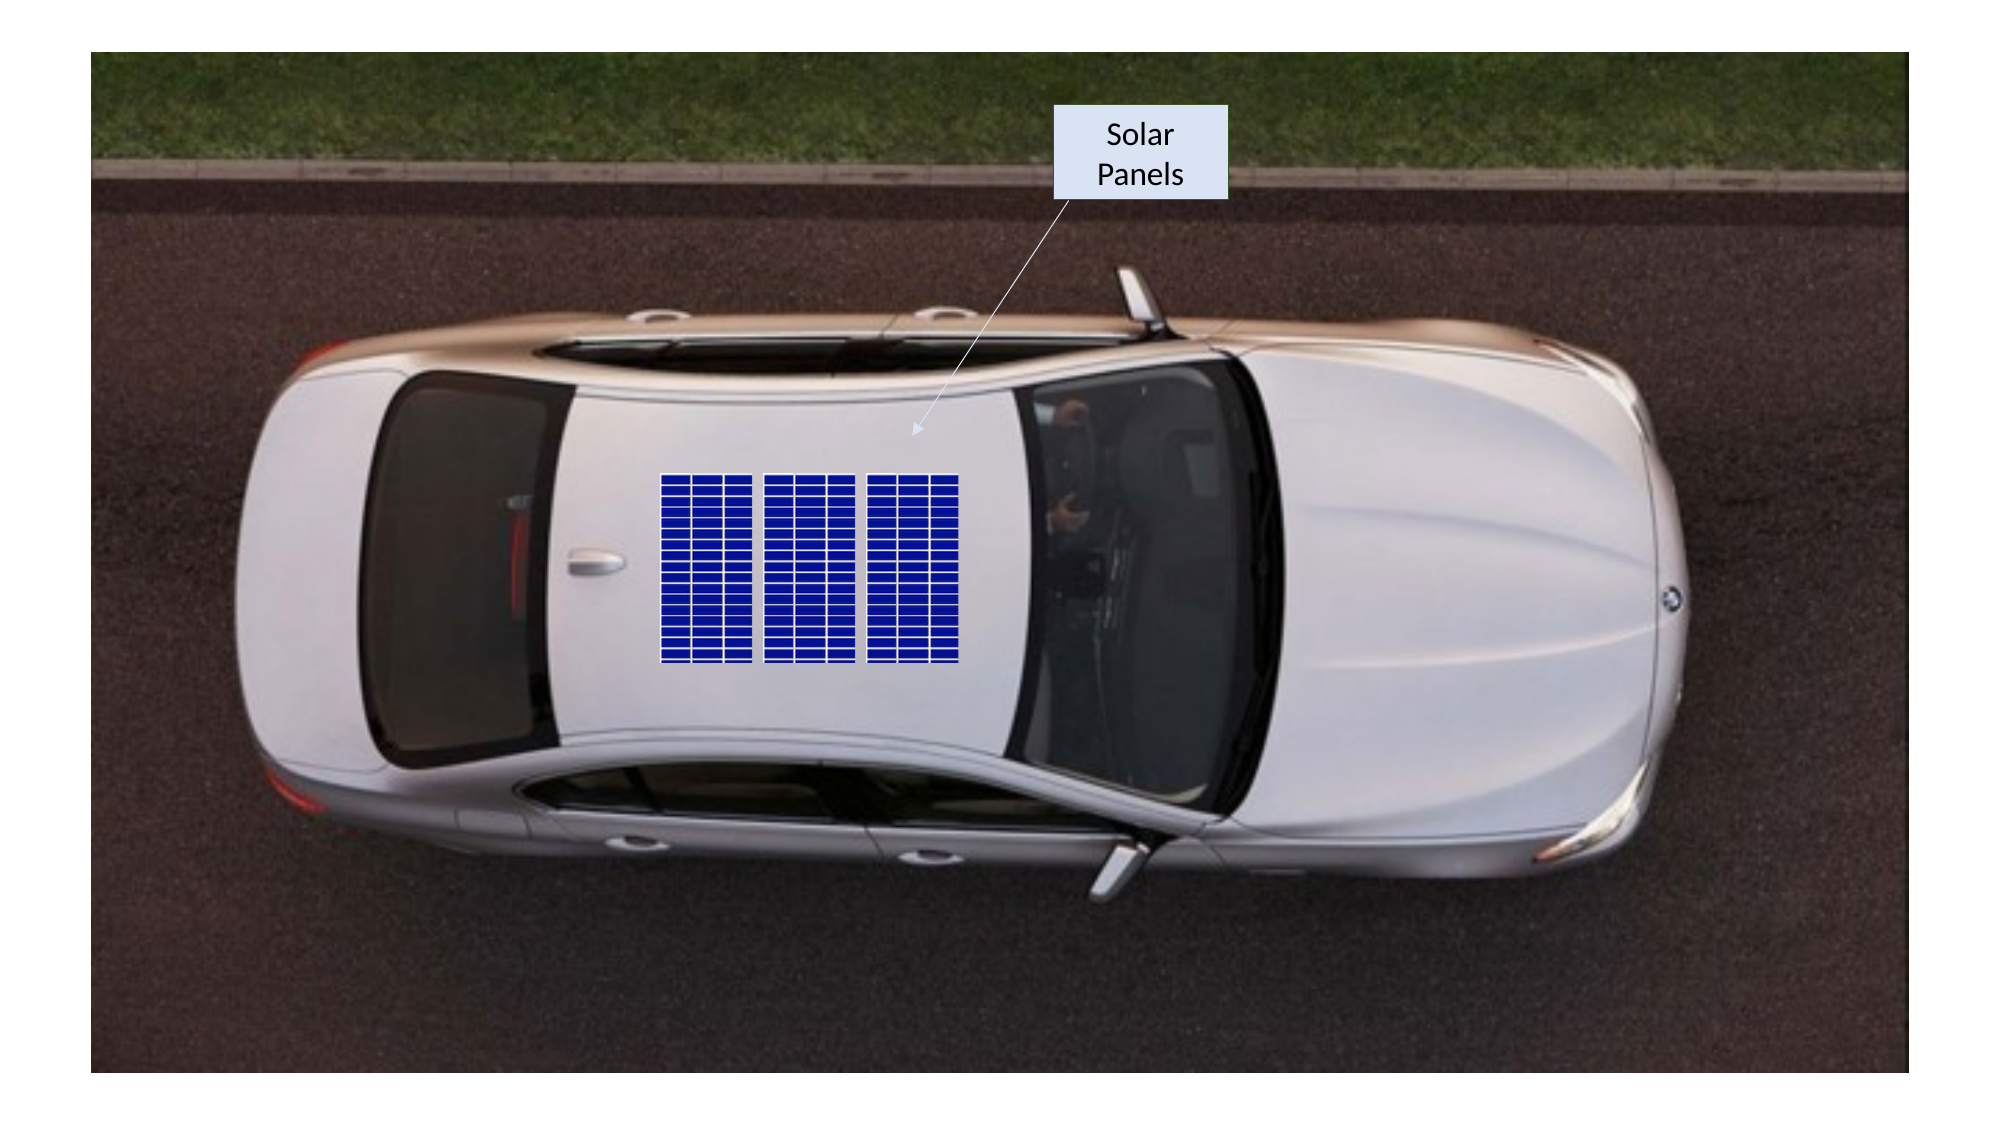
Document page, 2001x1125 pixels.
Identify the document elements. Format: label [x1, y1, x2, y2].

picture [91, 51, 1909, 1073]
text_box [912, 200, 1069, 436]
